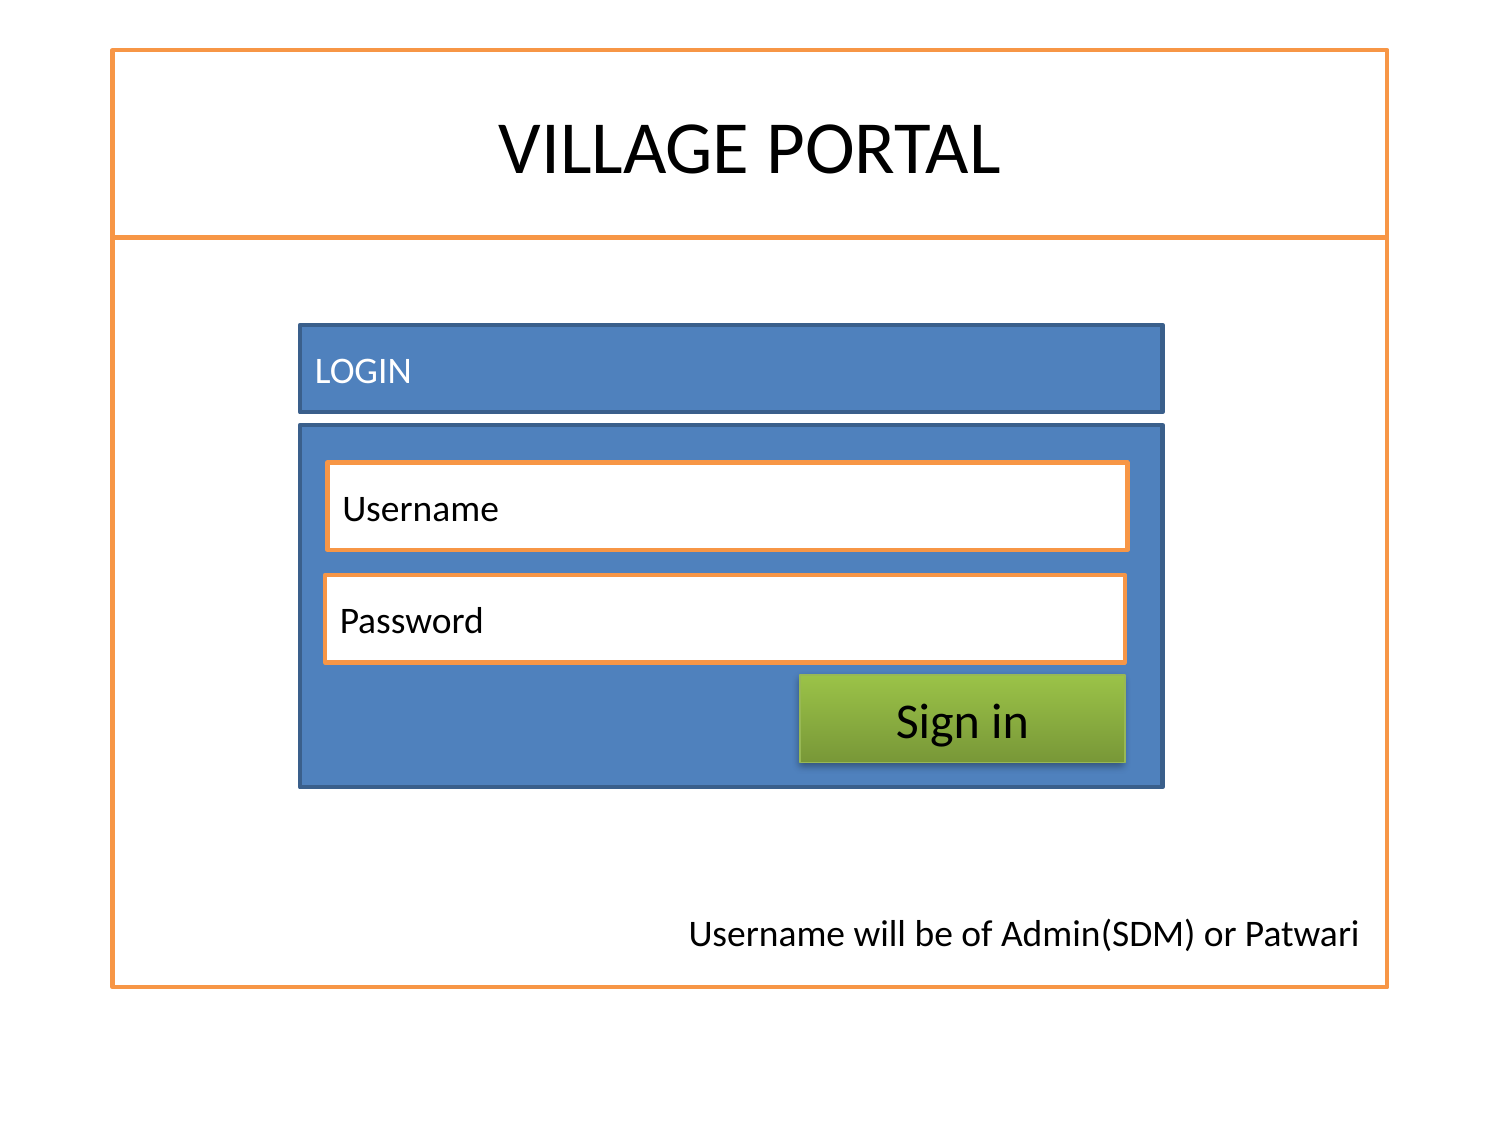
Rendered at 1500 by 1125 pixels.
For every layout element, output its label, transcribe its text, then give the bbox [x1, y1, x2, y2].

text_box LOGIN [298, 323, 1165, 414]
text_box [110, 240, 1389, 989]
text_box Username [325, 460, 1130, 552]
text_box Password [323, 573, 1127, 665]
text_box VILLAGE PORTAL [110, 48, 1389, 240]
text_box [298, 423, 1165, 789]
text_box Sign in [799, 674, 1126, 763]
text_box Username will be of Admin(SDM) or Patwari [573, 885, 1377, 977]
